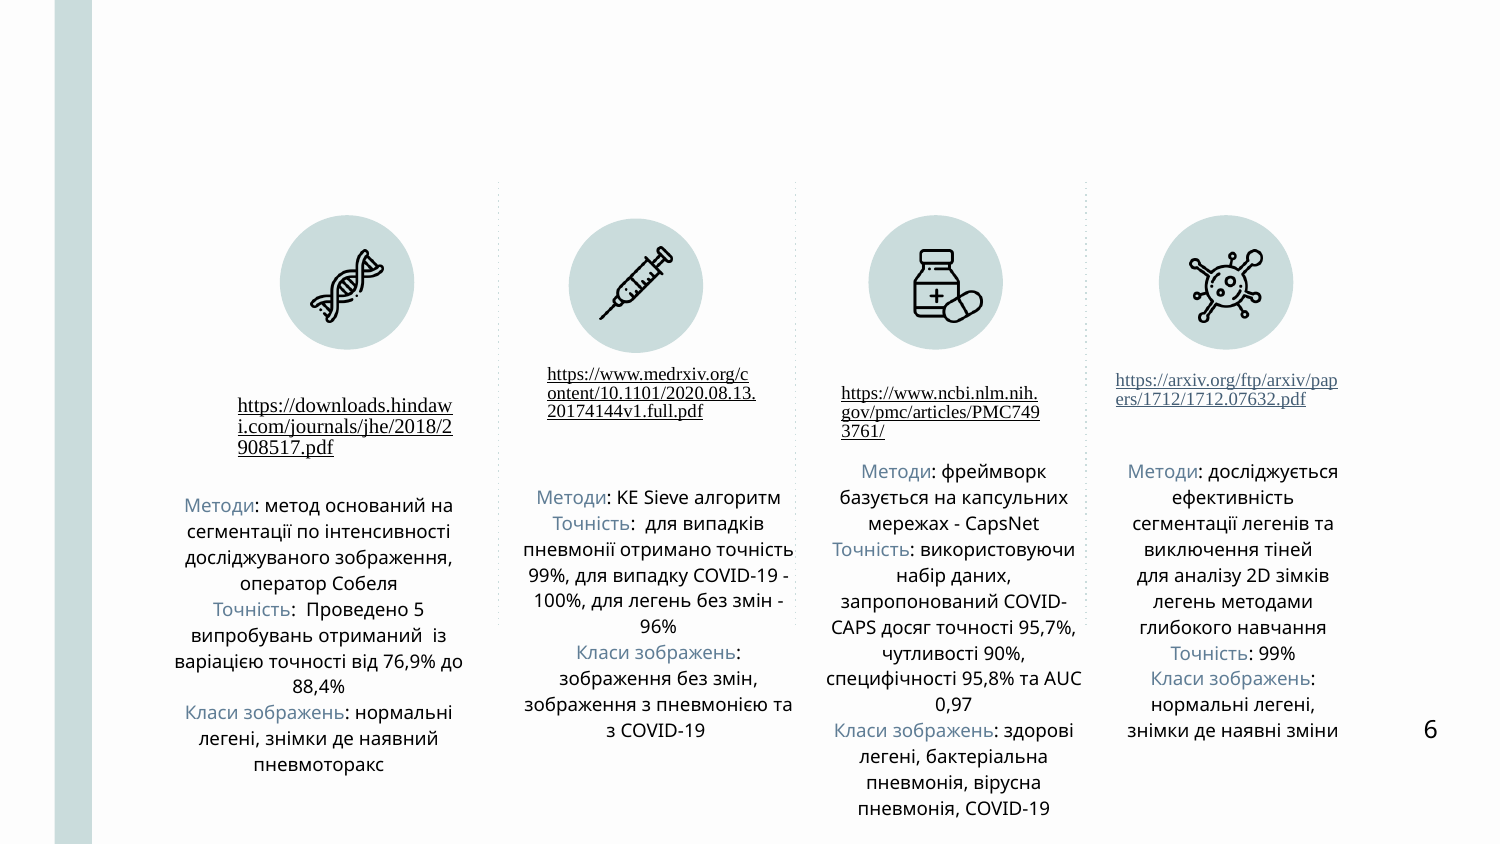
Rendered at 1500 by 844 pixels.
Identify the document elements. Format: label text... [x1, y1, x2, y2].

text_box [568, 218, 704, 353]
subtitle Методи: метод оснований на сегментації по інтенсивності досліджуваного зображення, оператор Собеля Точність: Проведено 5 випробувань отриманий із варіацією точності від 76,9% до 88,4% Класи зображень: нормальні легені, знімки де наявний пневмоторакс [159, 475, 478, 665]
text_box [1158, 215, 1294, 350]
text_box [868, 215, 1003, 350]
subtitle Методи: фреймворк базується на капсульних мережах - CapsNet Точність: використовуючи набір даних, запропонований COVID-CAPS досяг точності 95,7%, чутливості 90%, специфічності 95,8% та AUC 0,97 Класи зображень: здорові легені, бактеріальна пневмонія, вірусна пневмонія, COVID-19 [810, 441, 1098, 844]
subtitle Методи: KE Sieve алгоритм Точність: для випадків пневмонії отримано точність 99%, для випадку COVID-19 - 100%, для легень без змін - 96% Класи зображень: зображення без змін, зображення з пневмонією та з COVID-19 [506, 467, 810, 665]
picture [598, 246, 673, 320]
title https://www.ncbi.nlm.nih.gov/pmc/articles/PMC7493761/ [826, 369, 1059, 461]
text_box 6 [1380, 693, 1476, 769]
picture [310, 248, 384, 323]
title https://downloads.hindawi.com/journals/jhe/2018/2908517.pdf [222, 403, 472, 456]
text_box [279, 215, 415, 350]
picture [911, 248, 985, 323]
title https://arxiv.org/ftp/arxiv/papers/1712/1712.07632.pdf [1100, 357, 1355, 468]
title https://www.medrxiv.org/content/10.1101/2020.08.13.20174144v1.full.pdf [532, 368, 773, 468]
subtitle Методи: досліджується ефективність сегментації легенів та виключення тіней для аналізу 2D зімків легень методами глибокого навчання Точність: 99% Класи зображень: нормальні легені, знімки де наявні зміни [1111, 468, 1355, 665]
picture [1189, 248, 1263, 323]
